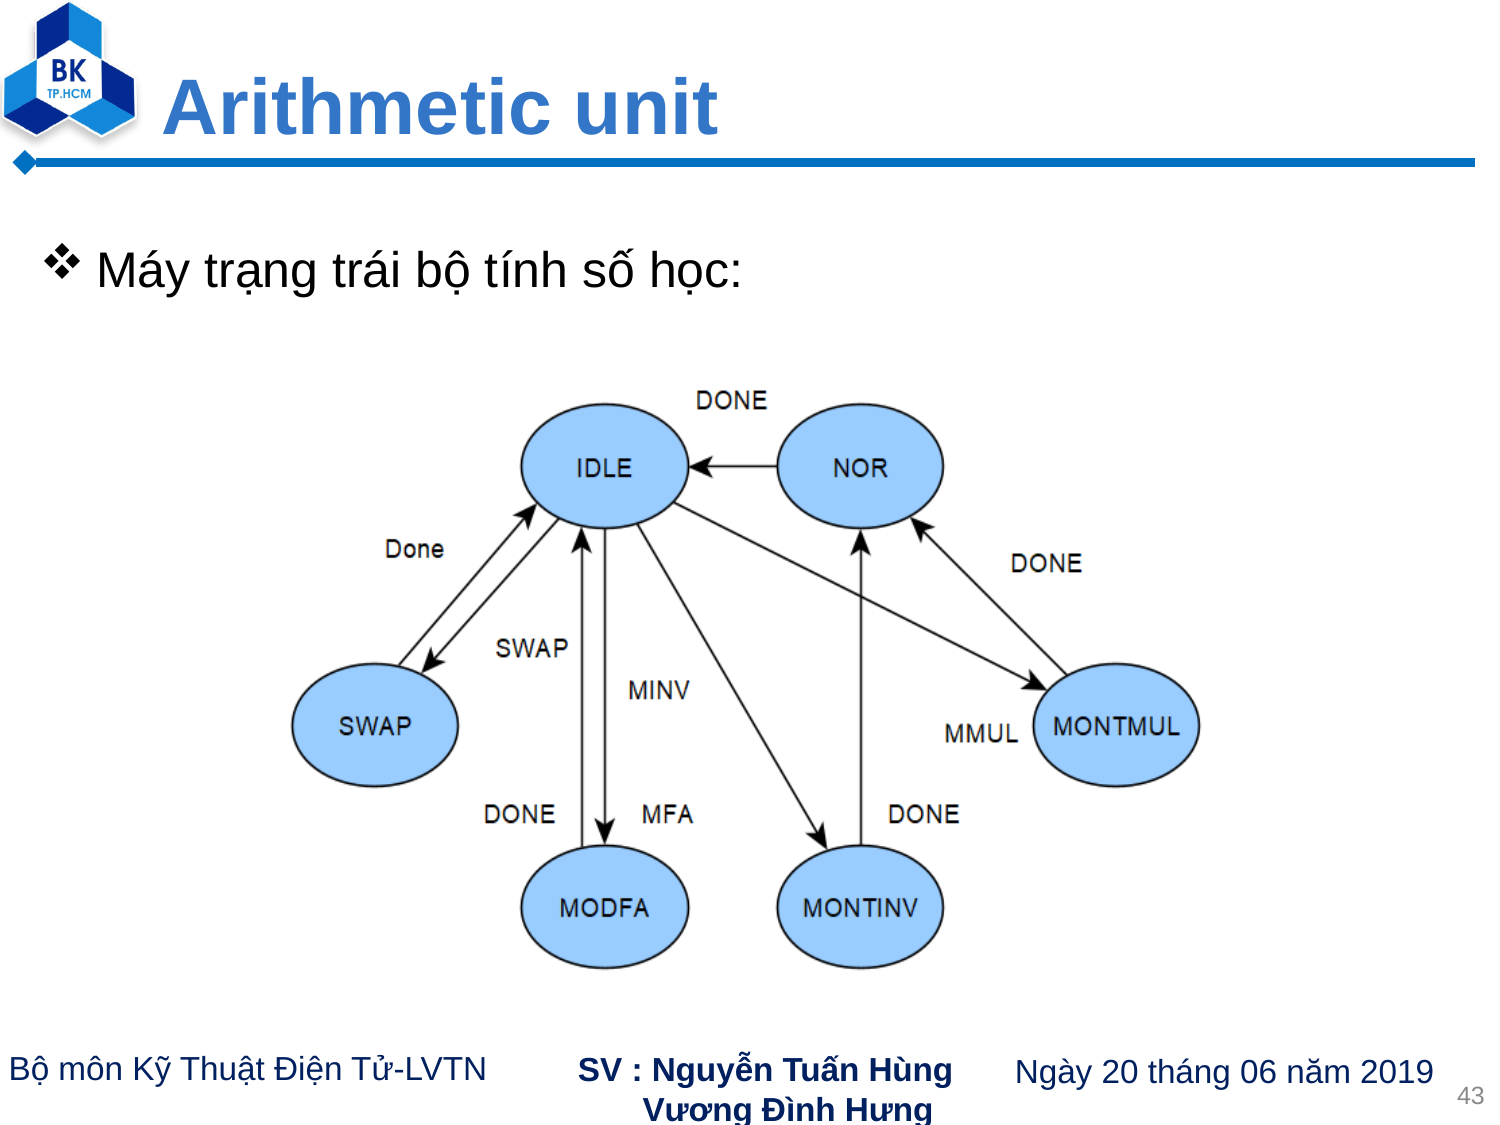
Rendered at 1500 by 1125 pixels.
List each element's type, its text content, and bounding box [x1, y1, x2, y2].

slide_number 43 [1149, 1065, 1500, 1125]
picture [0, 0, 138, 138]
picture [246, 336, 1254, 995]
title Arithmetic unit [146, 47, 1500, 159]
text_box Máy trạng trái bộ tính số học: [24, 199, 1475, 305]
